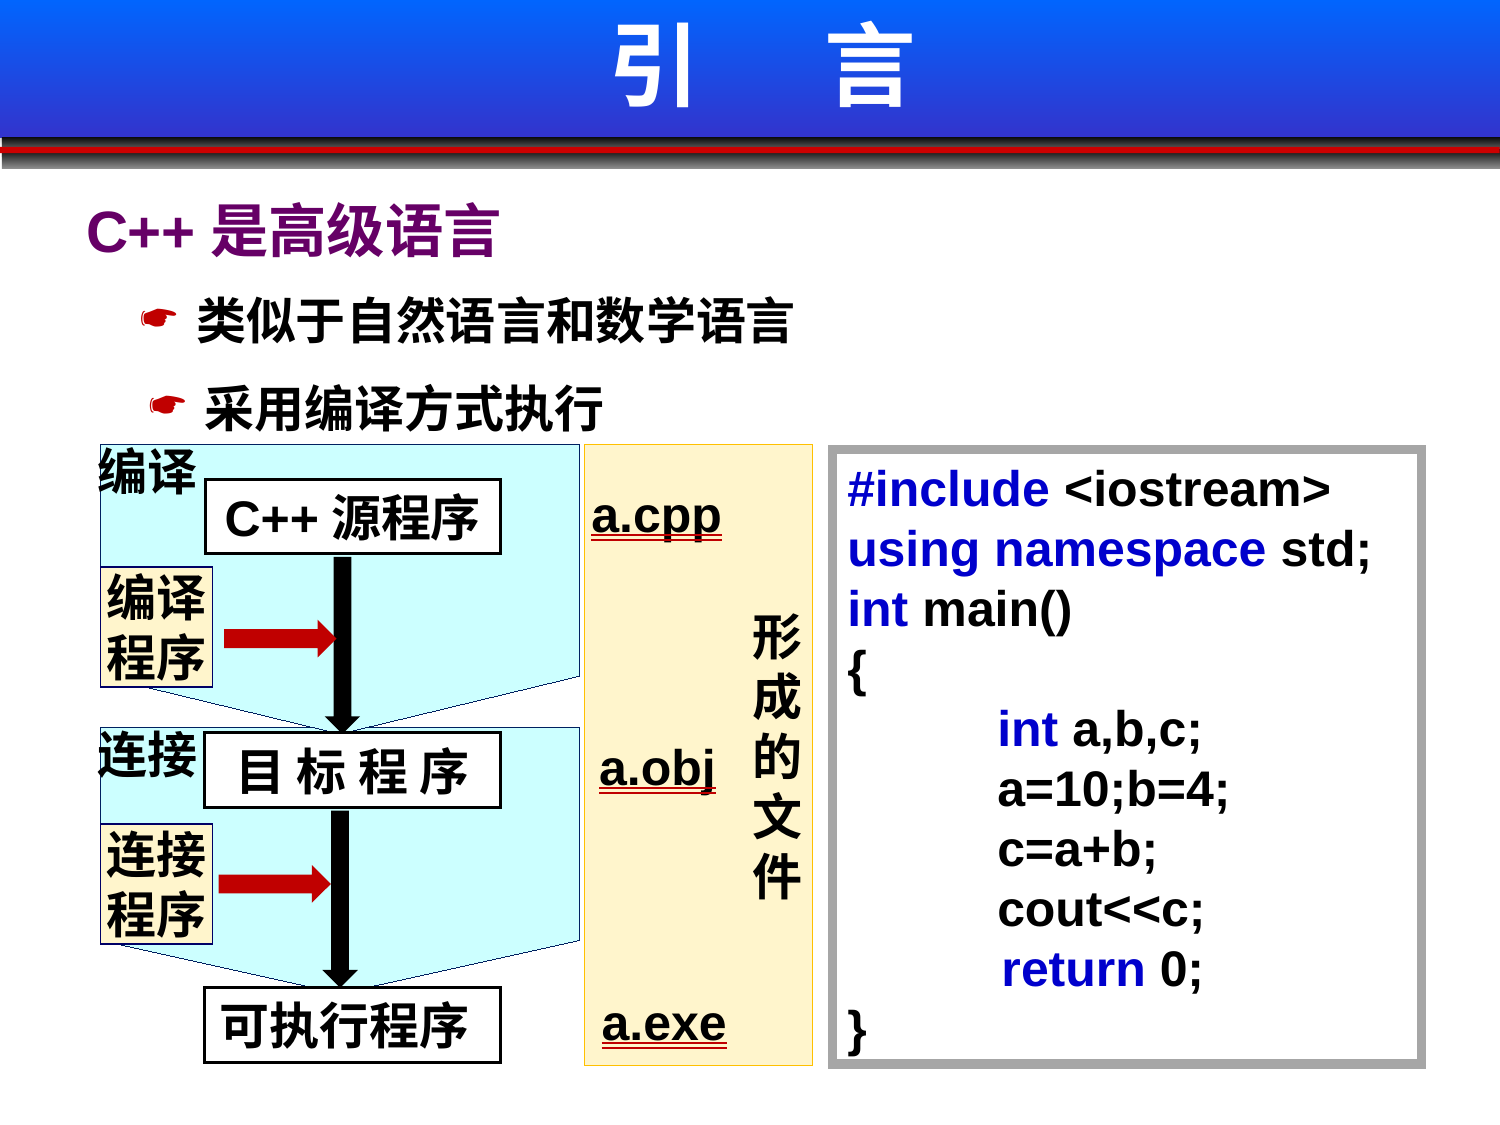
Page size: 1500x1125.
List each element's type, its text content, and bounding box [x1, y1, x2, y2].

text_box [584, 445, 813, 727]
text_box [218, 865, 331, 903]
text_box [322, 810, 358, 988]
text_box [584, 803, 813, 1066]
text_box [1, 137, 1500, 149]
text_box 可执行程序 [204, 987, 501, 1063]
text_box C++是高级语言 [71, 186, 517, 272]
text_box a.cpp [563, 474, 750, 550]
text_box [100, 445, 580, 732]
text_box a.obj [584, 727, 738, 803]
text_box 采用编译方式执行 [133, 369, 1097, 445]
text_box C++源程序 [205, 479, 501, 554]
text_box [332, 556, 361, 734]
title 引 言 [125, 0, 1400, 126]
text_box [0, 0, 1500, 138]
text_box 连接 [82, 715, 332, 799]
text_box 连接程序 [100, 823, 213, 944]
text_box 编译程序 [100, 566, 213, 687]
text_box 编译 [82, 433, 332, 517]
text_box a.exe [582, 982, 746, 1058]
text_box [1, 151, 1500, 169]
text_box [224, 619, 337, 658]
text_box [100, 727, 580, 987]
text_box 类似于自然语言和数学语言 [124, 281, 1088, 357]
text_box #include <iostream> using namespace std; int main() { int a,b,c; a=10;b=4; c=a+b; cout<<c; return 0; } [832, 449, 1422, 1065]
text_box 目 标 程 序 [204, 732, 501, 808]
text_box 形成的文件 [738, 597, 825, 932]
